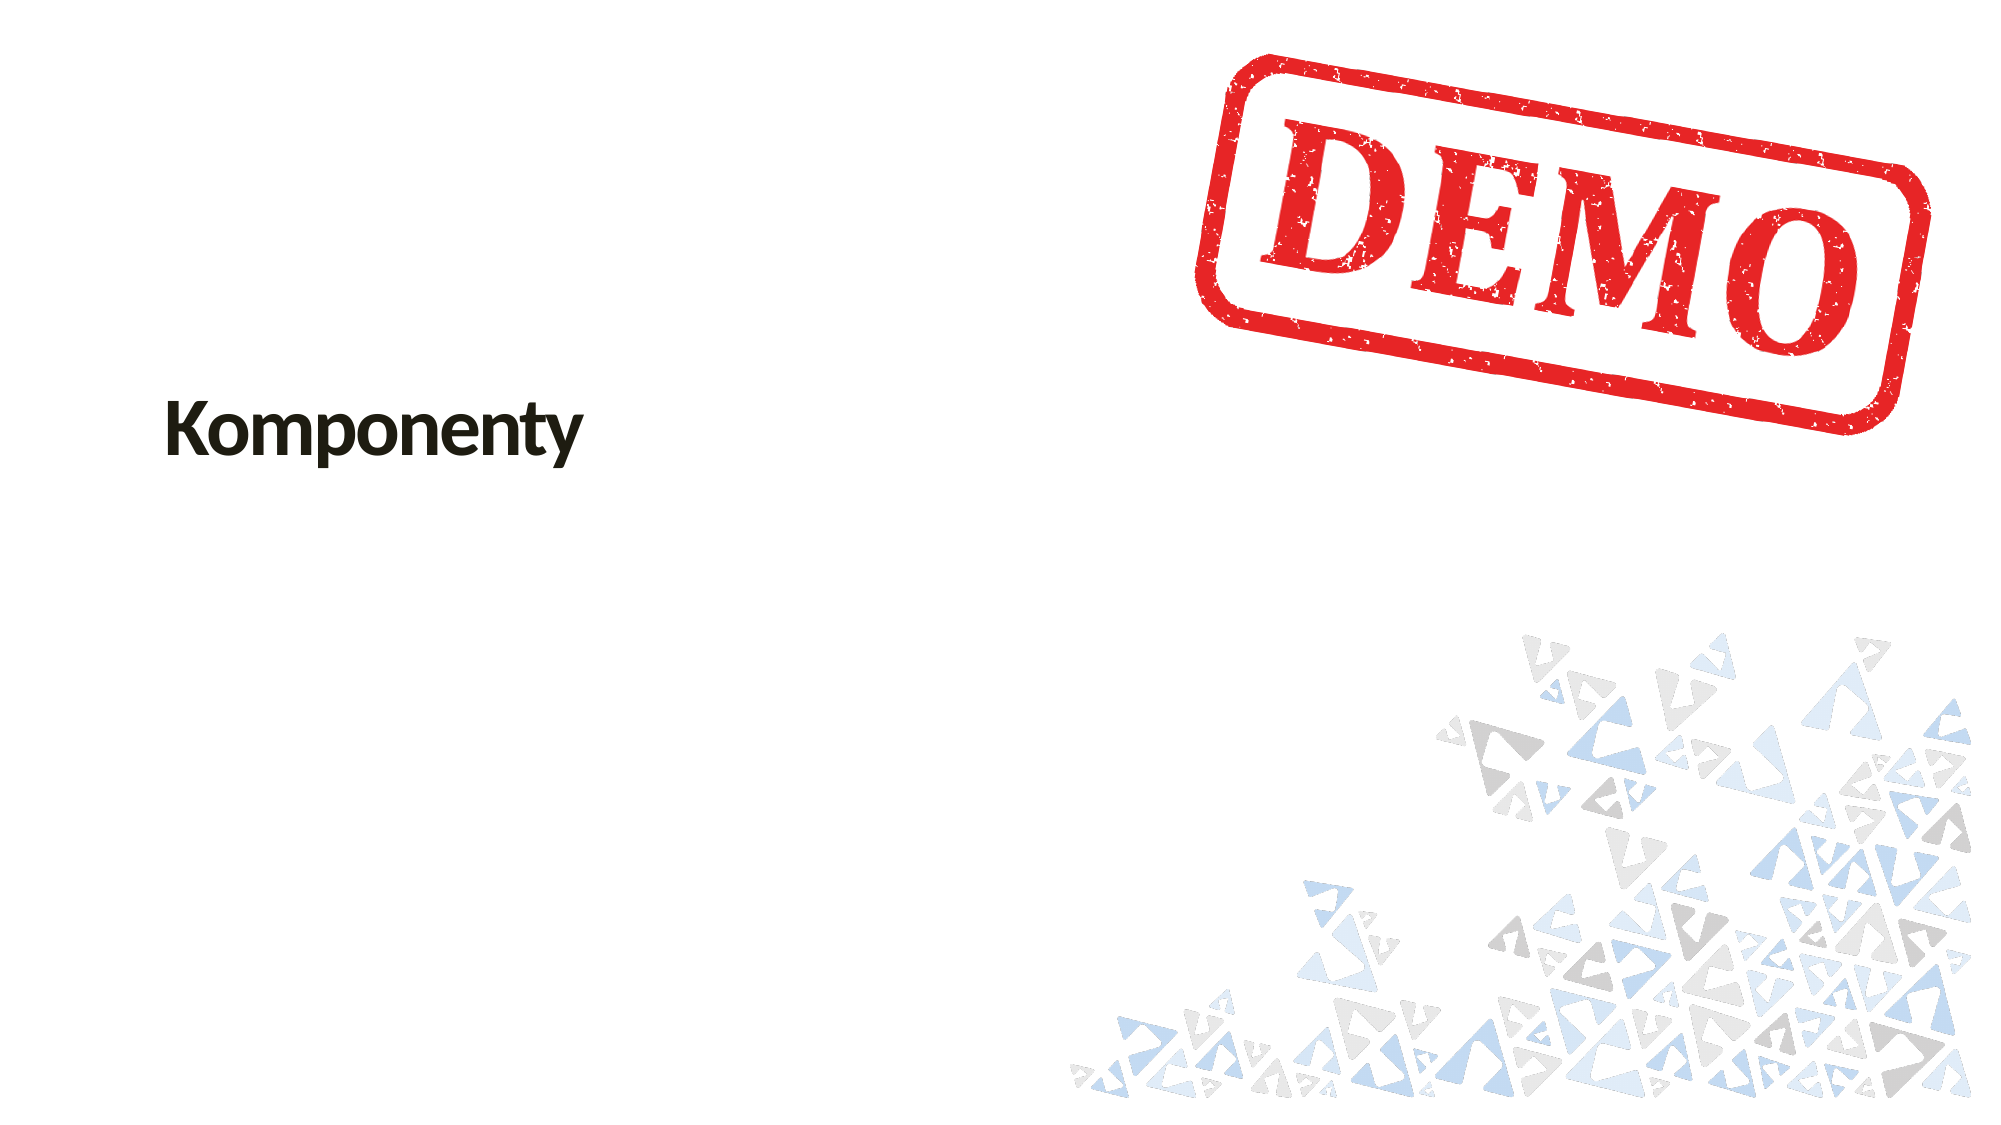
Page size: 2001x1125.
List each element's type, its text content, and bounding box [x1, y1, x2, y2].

picture [1070, 633, 1971, 1098]
list Komponenty [149, 255, 1850, 480]
picture [1082, 45, 2000, 445]
